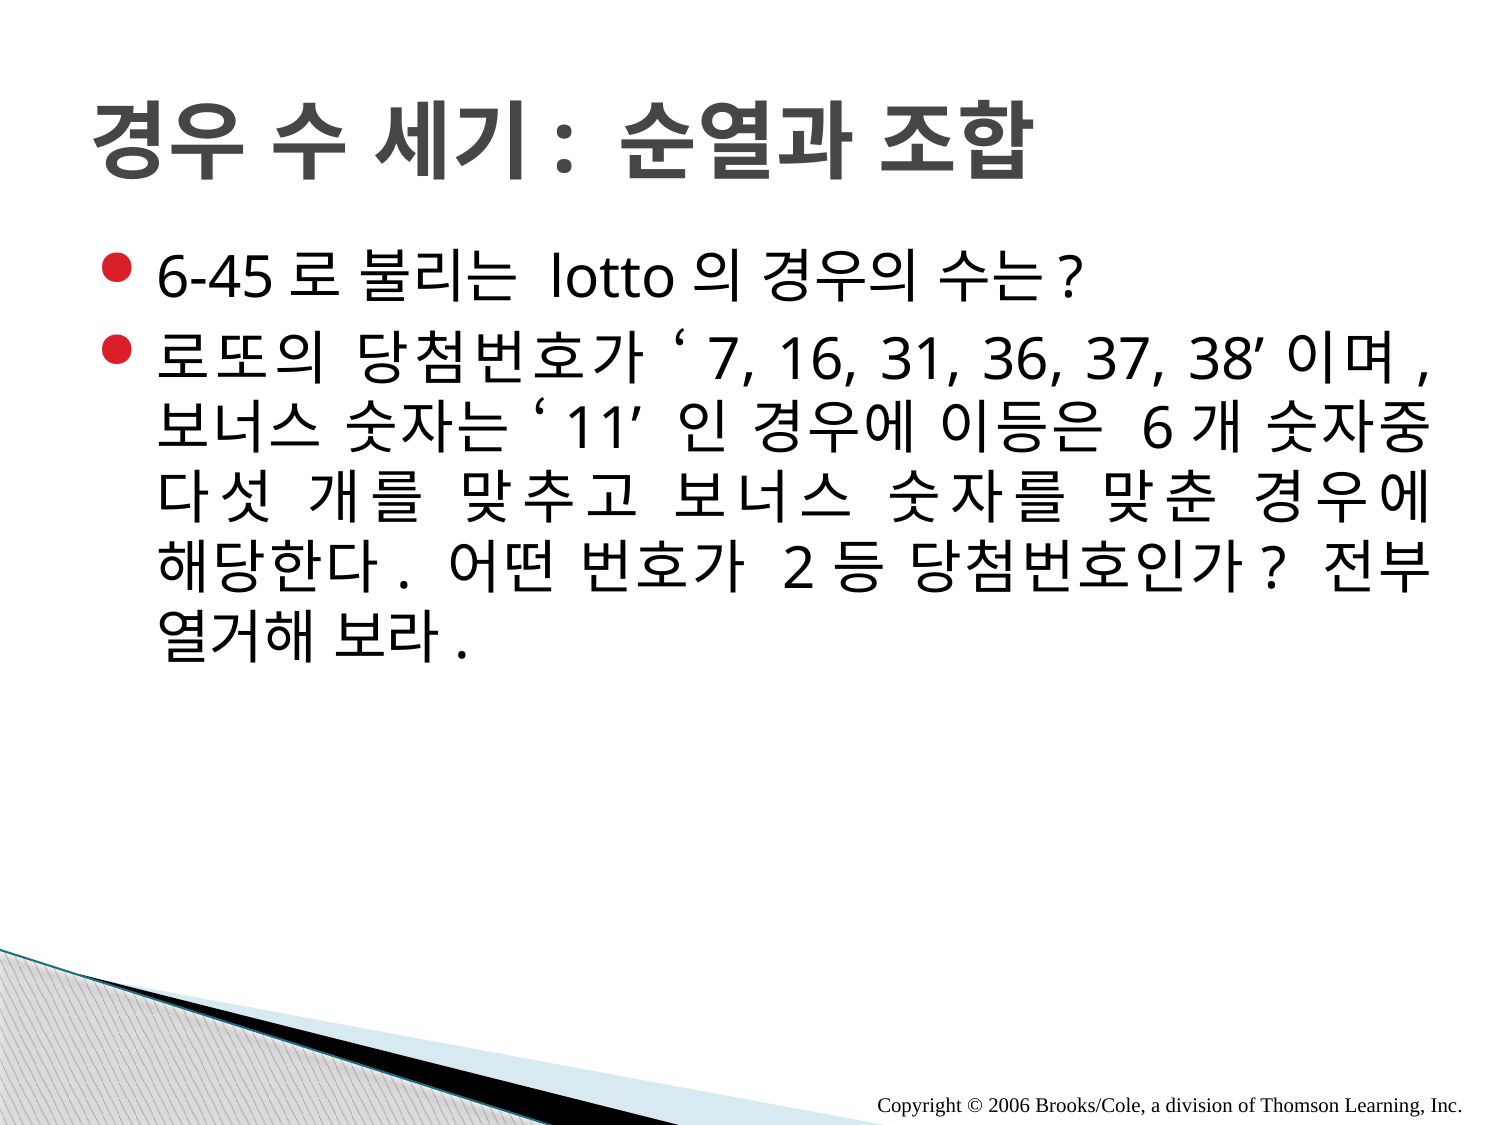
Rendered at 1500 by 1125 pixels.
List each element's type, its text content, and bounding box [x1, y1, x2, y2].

title 경우 수 세기: 순열과 조합 [75, 45, 1425, 233]
text_box 6-45로 불리는 lotto의 경우의 수는? 로또의 당첨번호가 ‘7, 16, 31, 36, 37, 38’이며, 보너스 숫자는 ‘11’ 인 경우에 이등은 6개 숫자중 다섯 개를 맞추고 보너스 숫자를 맞춘 경우에 해당한다. 어떤 번호가 2등 당첨번호인가? 전부 열거해 보라. [85, 231, 1447, 1008]
